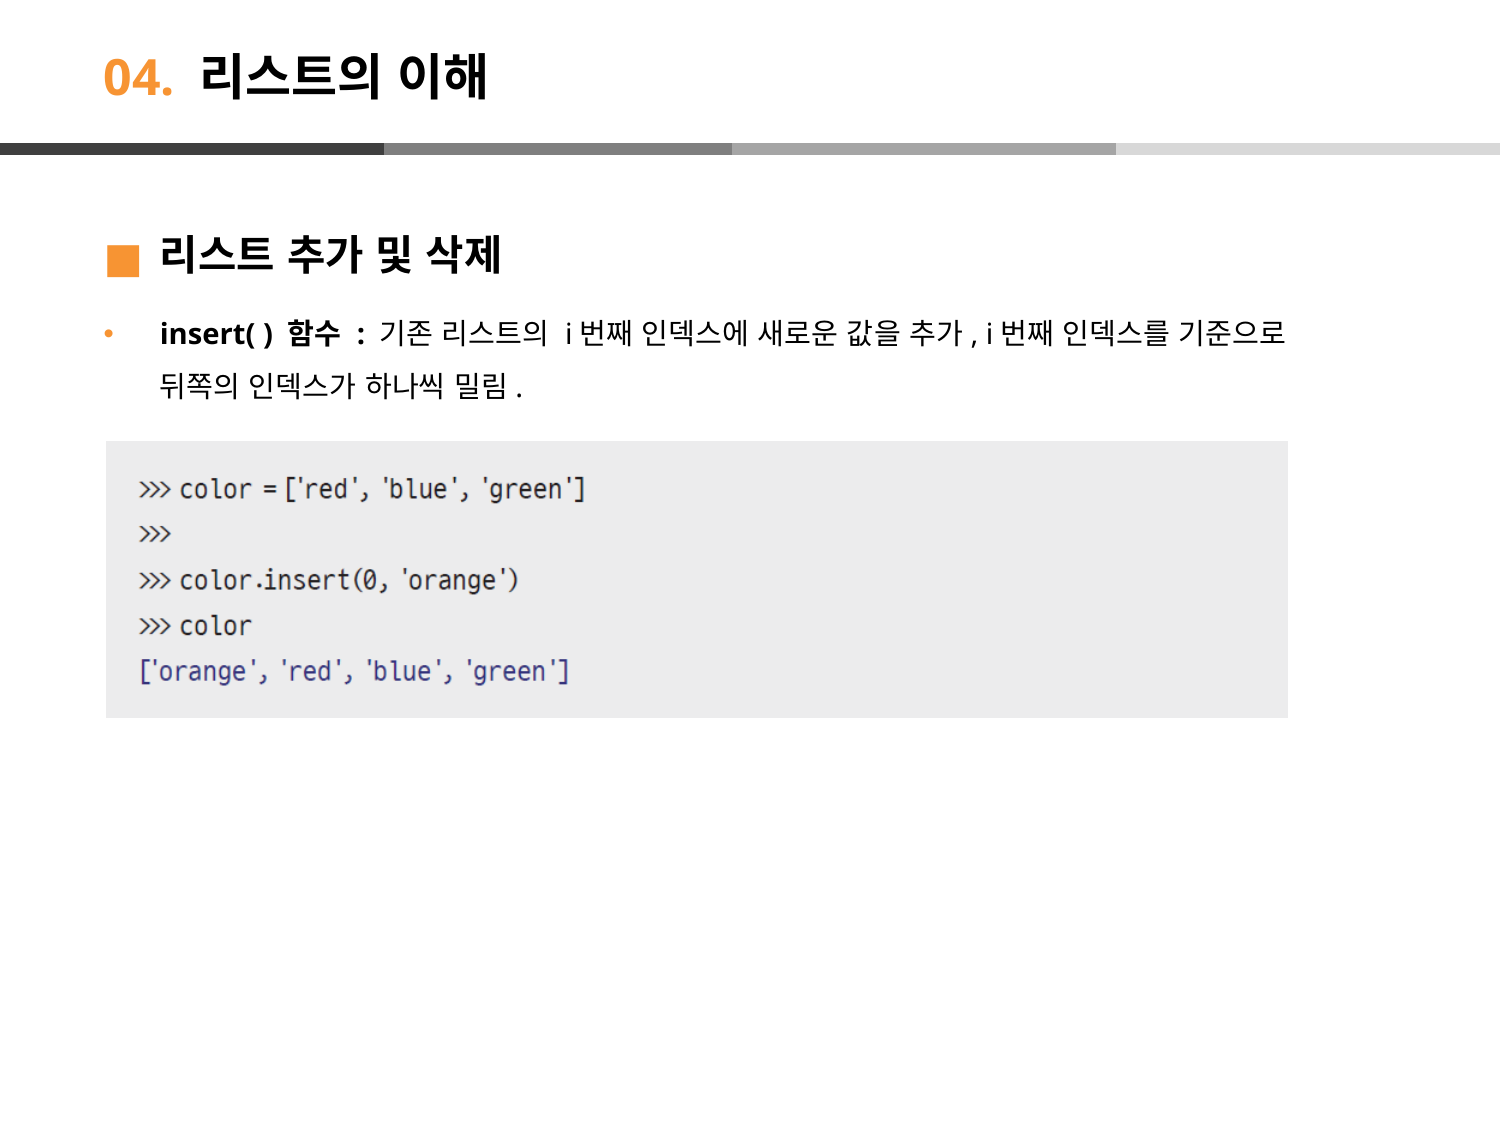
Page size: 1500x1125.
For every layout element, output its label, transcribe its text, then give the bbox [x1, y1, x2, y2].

picture [105, 440, 1288, 719]
list 리스트 추가 및 삭제 [88, 196, 1436, 291]
title 04. 리스트의 이해 [88, 30, 1211, 121]
text_box insert( ) 함수 : 기존 리스트의 i번째 인덱스에 새로운 값을 추가, i번째 인덱스를 기준으로 뒤쪽의 인덱스가 하나씩 밀림. [88, 290, 1365, 421]
